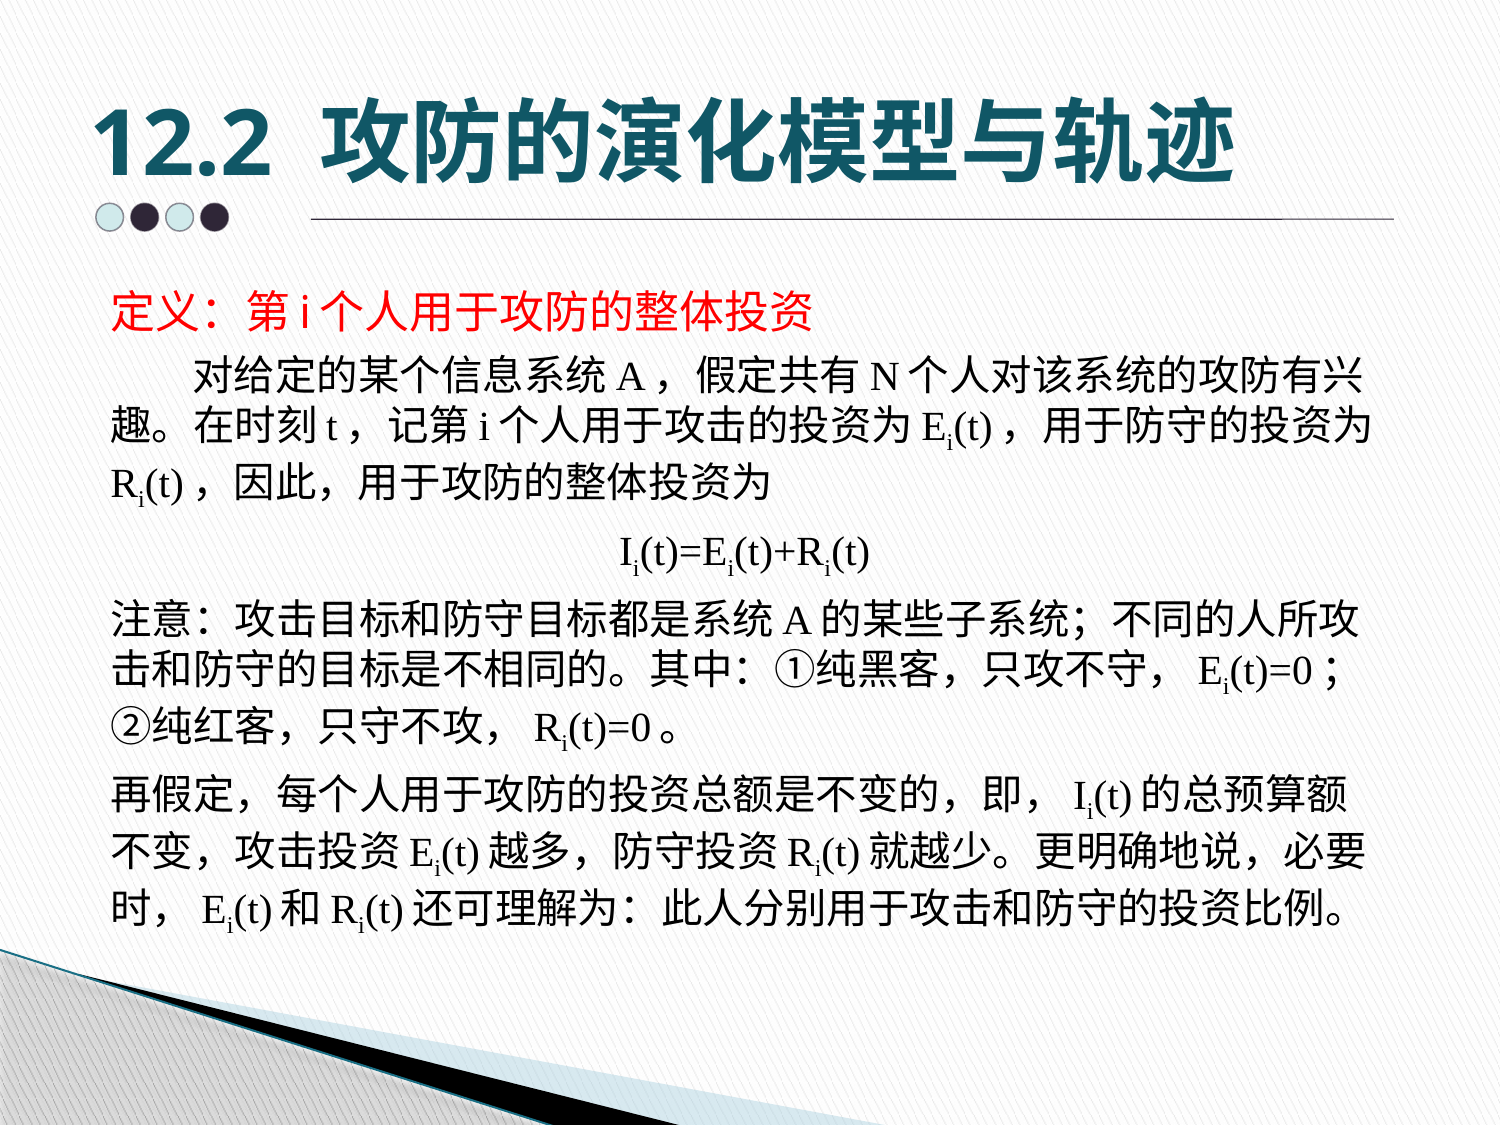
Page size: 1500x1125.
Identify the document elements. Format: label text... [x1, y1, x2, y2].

list 定义：第i个人用于攻防的整体投资 对给定的某个信息系统A，假定共有N个人对该系统的攻防有兴趣。在时刻t，记第i个人用于攻击的投资为Ei(t)，用于防守的投资为Ri(t)，因此，用于攻防的整体投资为 Ii(t)=Ei(t)+Ri(t) 注意：攻击目标和防守目标都是系统A的某些子系统；不同的人所攻击和防守的目标是不相同的。其中：①纯黑客，只攻不守，Ei(t)=0；②纯红客，只守不攻，Ri(t)=0。 再假定，每个人用于攻防的投资总额是不变的，即，Ii(t)的总预算额不变，攻击投资Ei(t)越多，防守投资Ri(t)就越少。更明确地说，必要时，Ei(t)和Ri(t)还可理解为：此人分别用于攻击和防守的投资比例。 [95, 275, 1394, 988]
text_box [95, 203, 229, 232]
title 12.2 攻防的演化模型与轨迹 [75, 45, 1425, 233]
